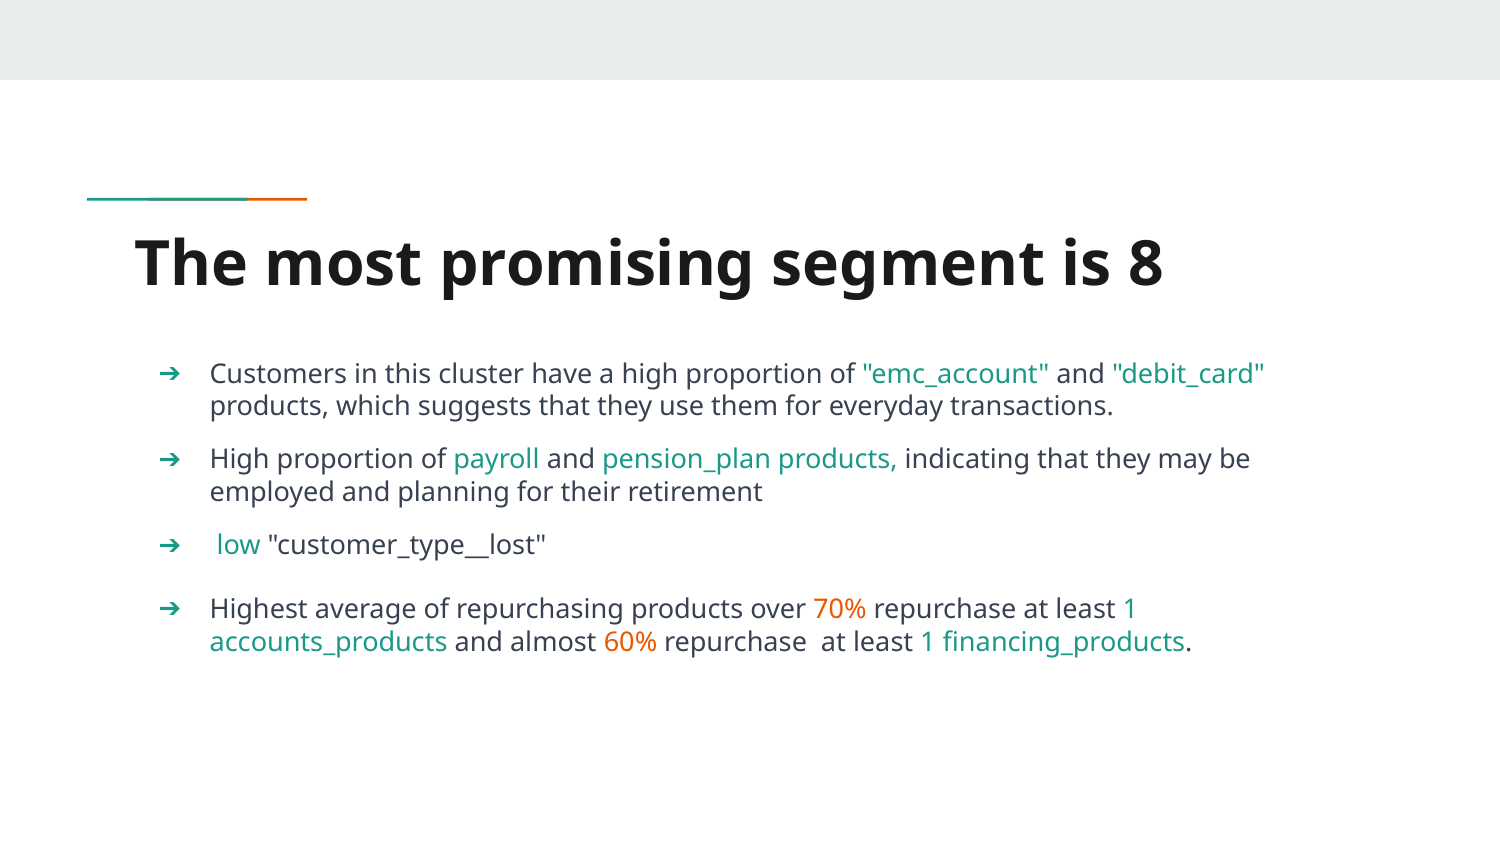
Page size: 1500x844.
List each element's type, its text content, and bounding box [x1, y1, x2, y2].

title The most promising segment is 8 [119, 216, 1381, 305]
list Customers in this cluster have a high proportion of "emc_account" and "debit_card" products, which suggests that they use them for everyday transactions. High proportion of payroll and pension_plan products, indicating that they may be employed and planning for their retirement low "customer_type__lost" Highest average of repurchasing products over 70% repurchase at least 1 accounts_products and almost 60% repurchase at least 1 financing_products. [119, 341, 1381, 712]
